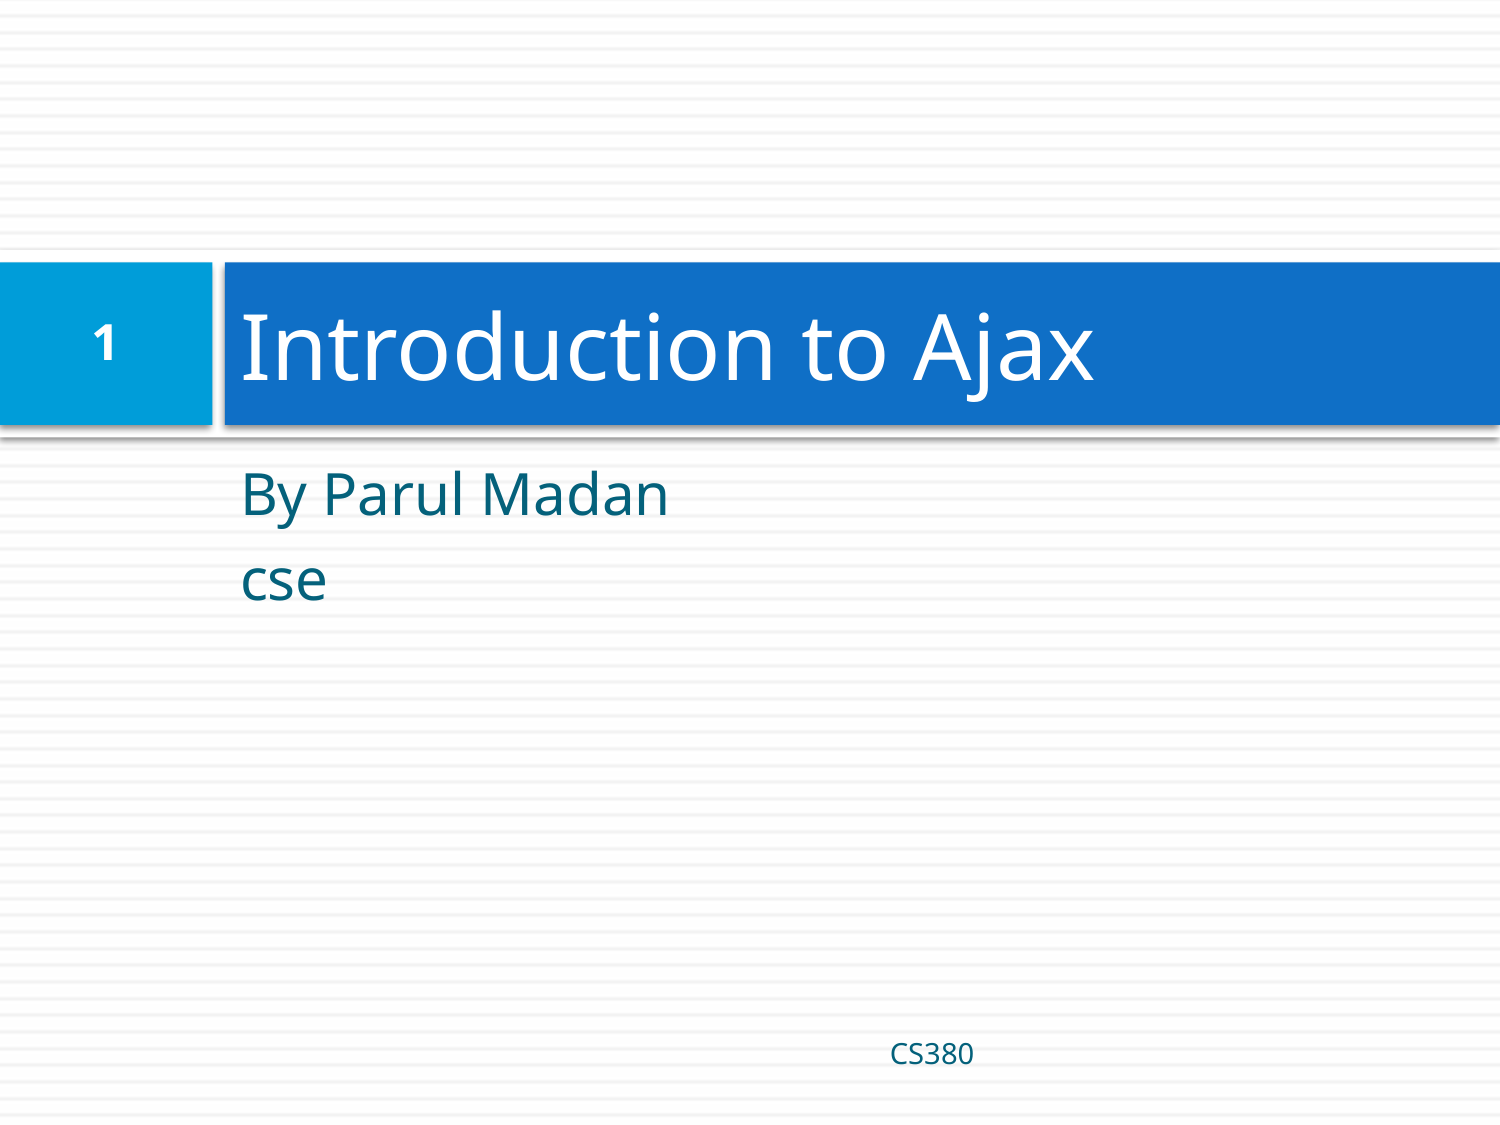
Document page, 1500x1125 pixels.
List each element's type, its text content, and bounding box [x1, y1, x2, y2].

slide_number 1 [0, 287, 213, 403]
title Introduction to Ajax [224, 262, 1476, 426]
list By Parul Madan cse [224, 449, 1394, 725]
footer CS380 [99, 1025, 990, 1085]
